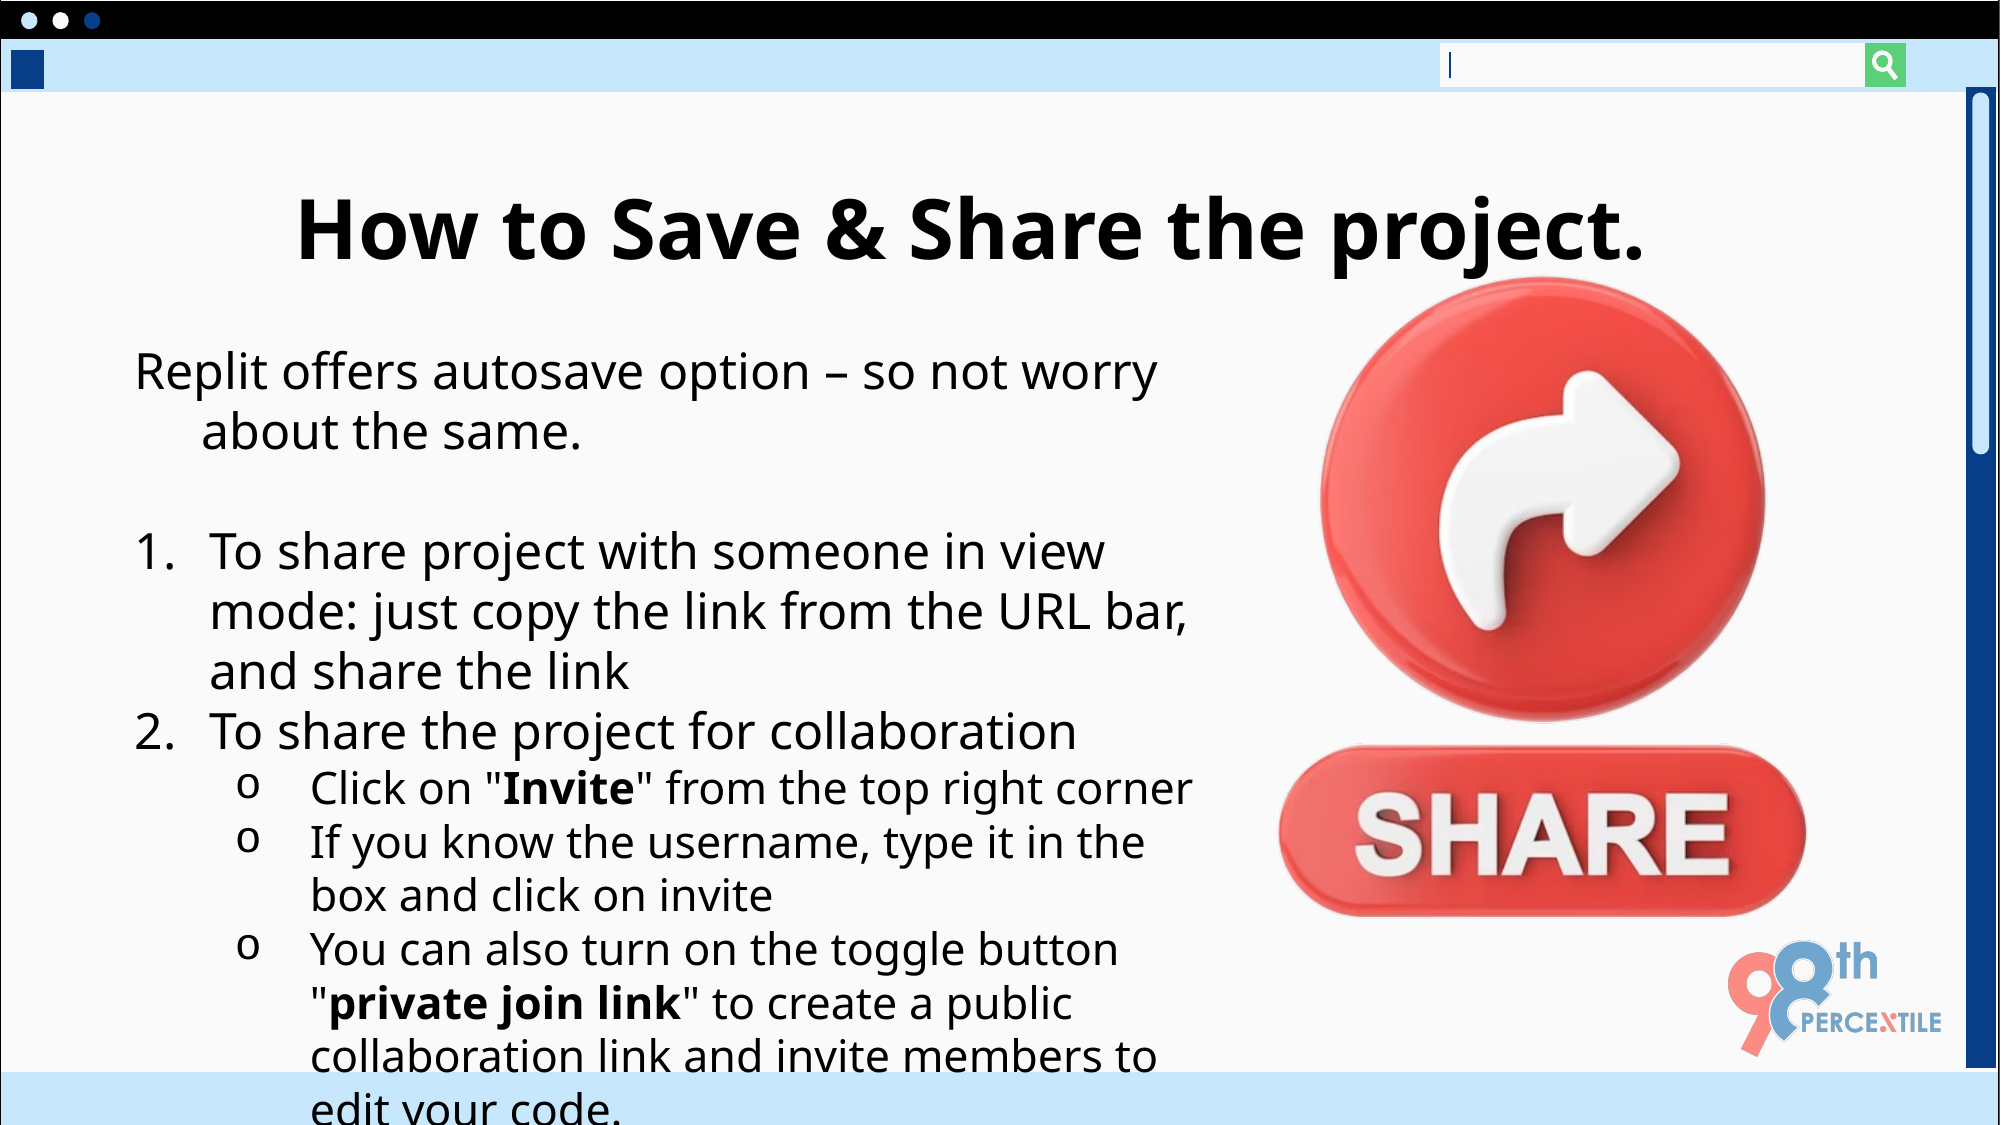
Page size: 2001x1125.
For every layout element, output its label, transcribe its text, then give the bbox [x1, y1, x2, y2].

list Replit offers autosave option – so not worry about the same. To share project with someone in view mode: just copy the link from the URL bar, and share the link To share the project for collaboration Click on "Invite" from the top right corner If you know the username, type it in the box and click on invite You can also turn on the toggle button "private join link" to create a public collaboration link and invite members to edit your code. [86, 324, 1247, 1001]
picture [1205, 263, 1944, 1061]
title How to Save & Share the project. [43, 160, 1921, 326]
